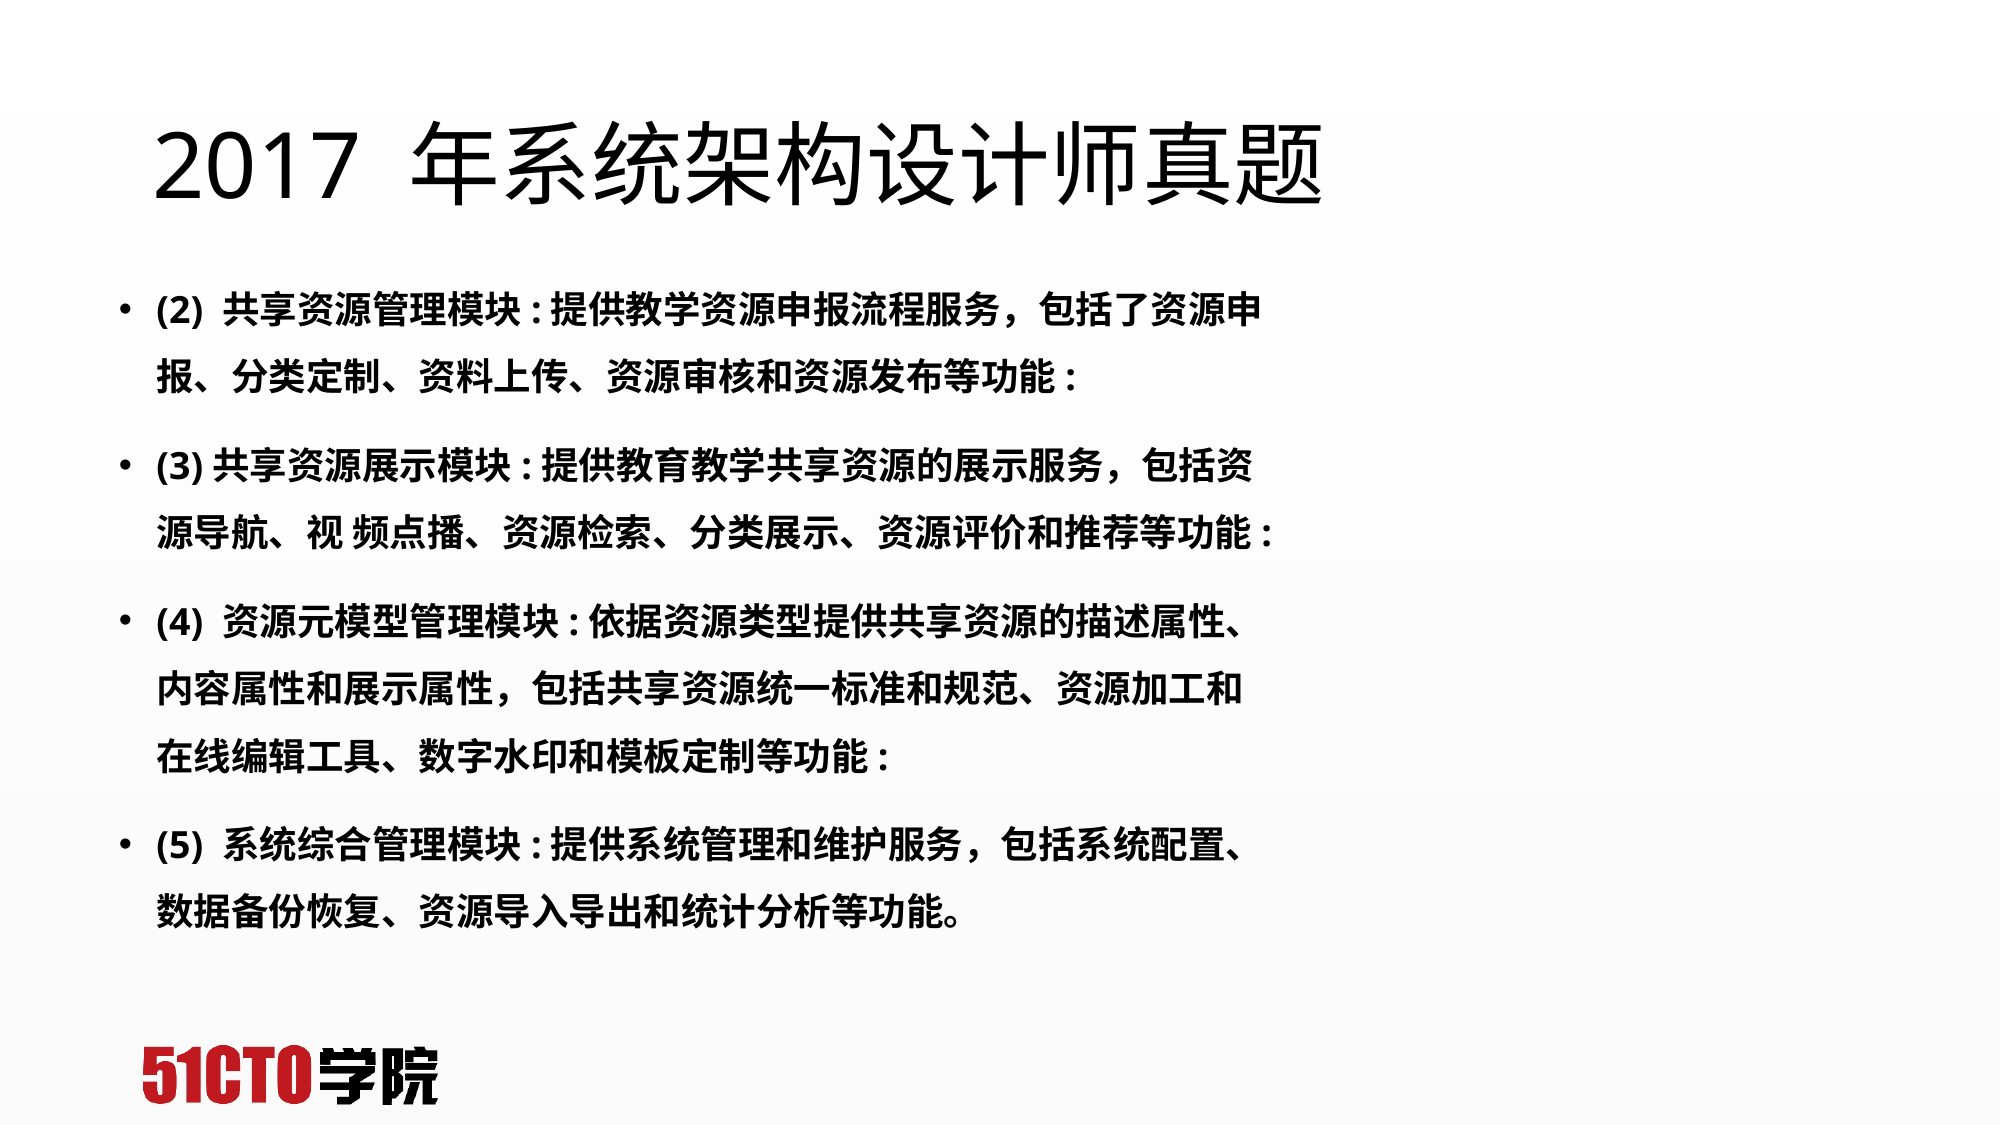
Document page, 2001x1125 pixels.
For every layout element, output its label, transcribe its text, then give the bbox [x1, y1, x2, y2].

picture [143, 1045, 438, 1105]
title 2017 年系统架构设计师真题 [137, 59, 1863, 278]
list (2) 共享资源管理模块:提供教学资源申报流程服务，包括了资源申报、分类定制、资料上传、资源审核和资源发布等功能: (3)共享资源展示模块:提供教育教学共享资源的展示服务，包括资源导航、视 频点播、资源检索、分类展示、资源评价和推荐等功能: (4) 资源元模型管理模块:依据资源类型提供共享资源的描述属性、内容属性和展示属性，包括共享资源统一标准和规范、资源加工和在线编辑工具、数字水印和模板定制等功能: (5) 系统综合管理模块:提供系统管理和维护服务，包括系统配置、数据备份恢复、资源导入导出和统计分析等功能。 [103, 255, 1285, 1019]
